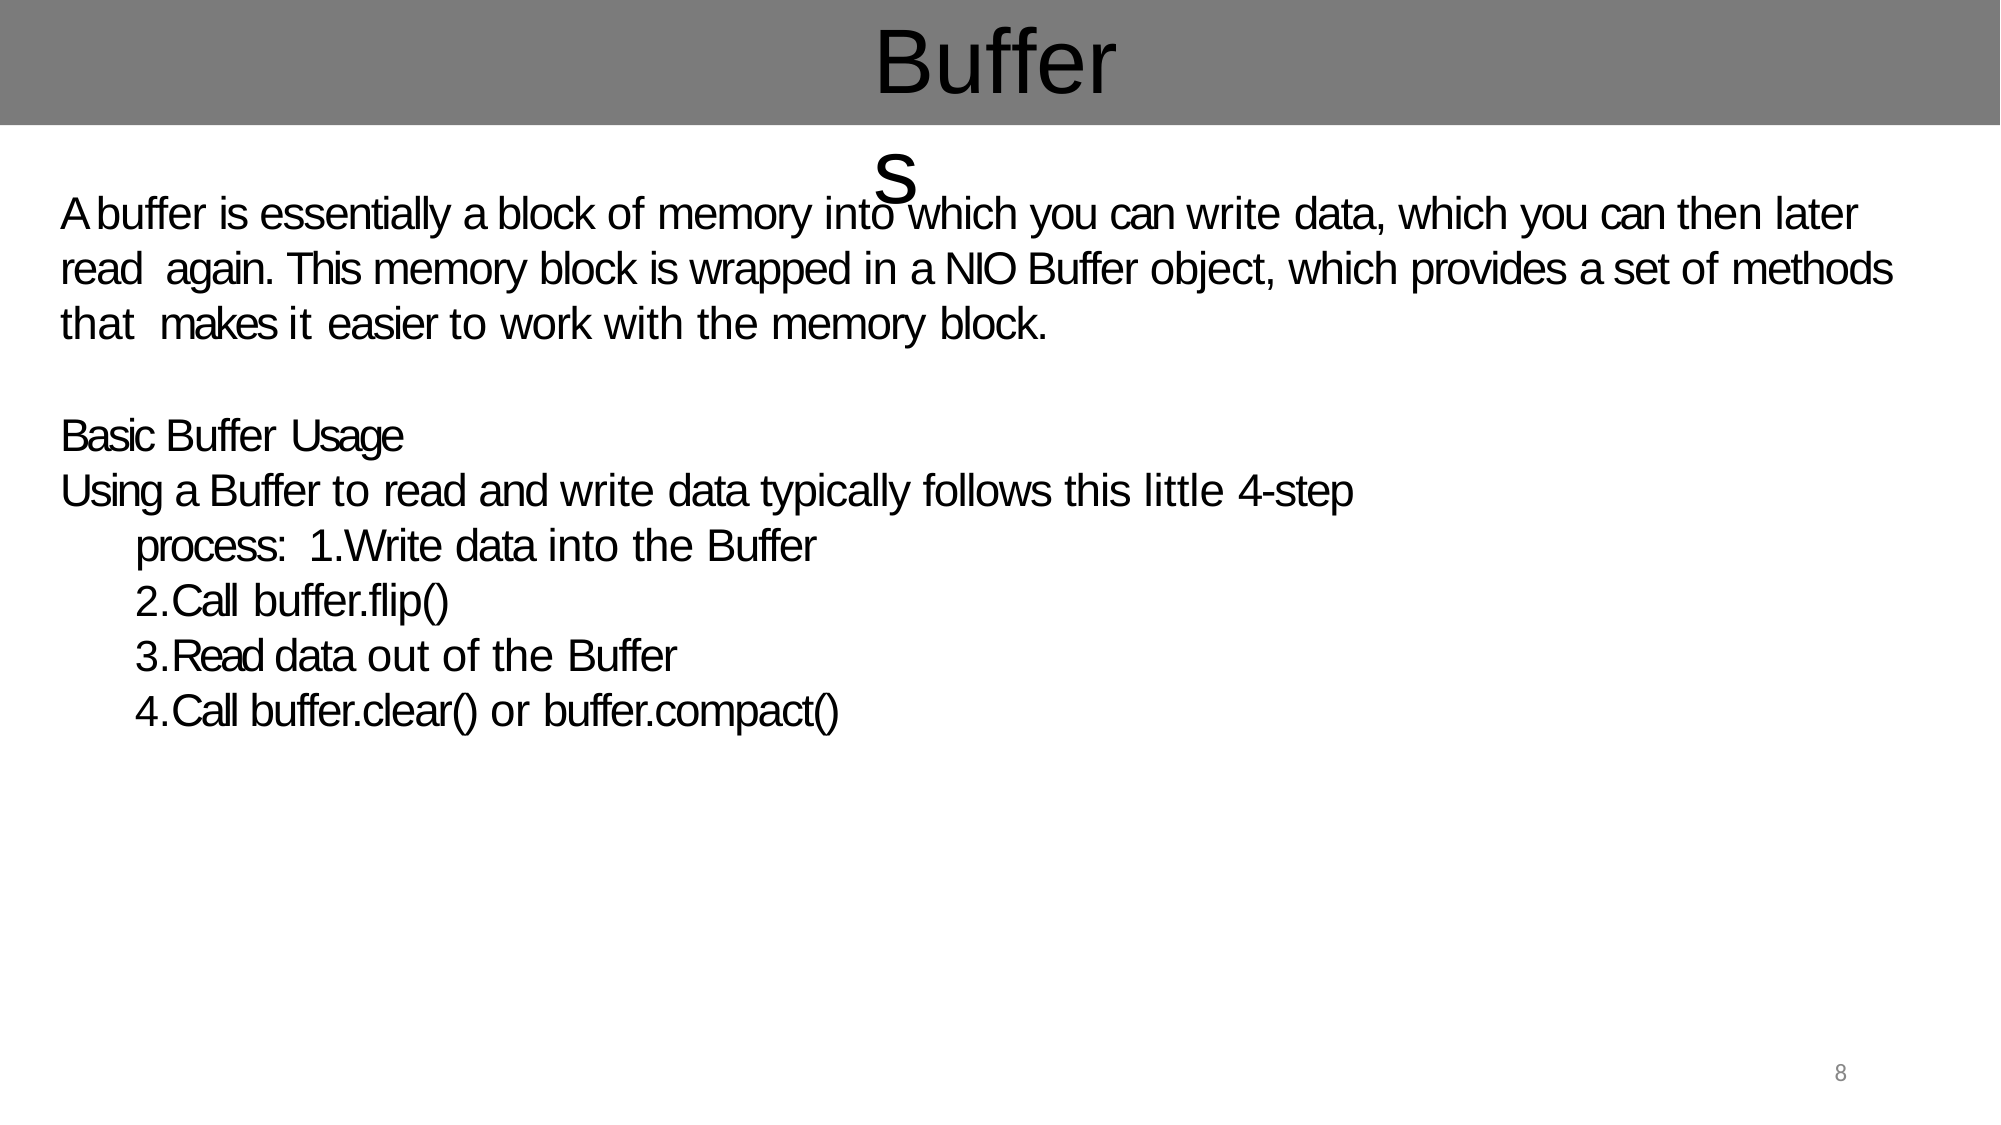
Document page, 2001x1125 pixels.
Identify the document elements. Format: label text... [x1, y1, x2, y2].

text_box 8 [1832, 1054, 1850, 1087]
title Buffers [871, 0, 1130, 181]
text_box [0, 0, 871, 126]
text_box A buffer is essentially a block of memory into which you can write data, which you can then later read again. This memory block is wrapped in a NIO Buffer object, which provides a set of methods that makes it easier to work with the memory block. Basic Buffer Usage Using a Buffer to read and write data typically follows this little 4-step process: 1.Write data into the Buffer Call buffer.flip() Read data out of the Buffer Call buffer.clear() or buffer.compact() [57, 181, 1923, 736]
text_box [1130, 0, 2000, 126]
